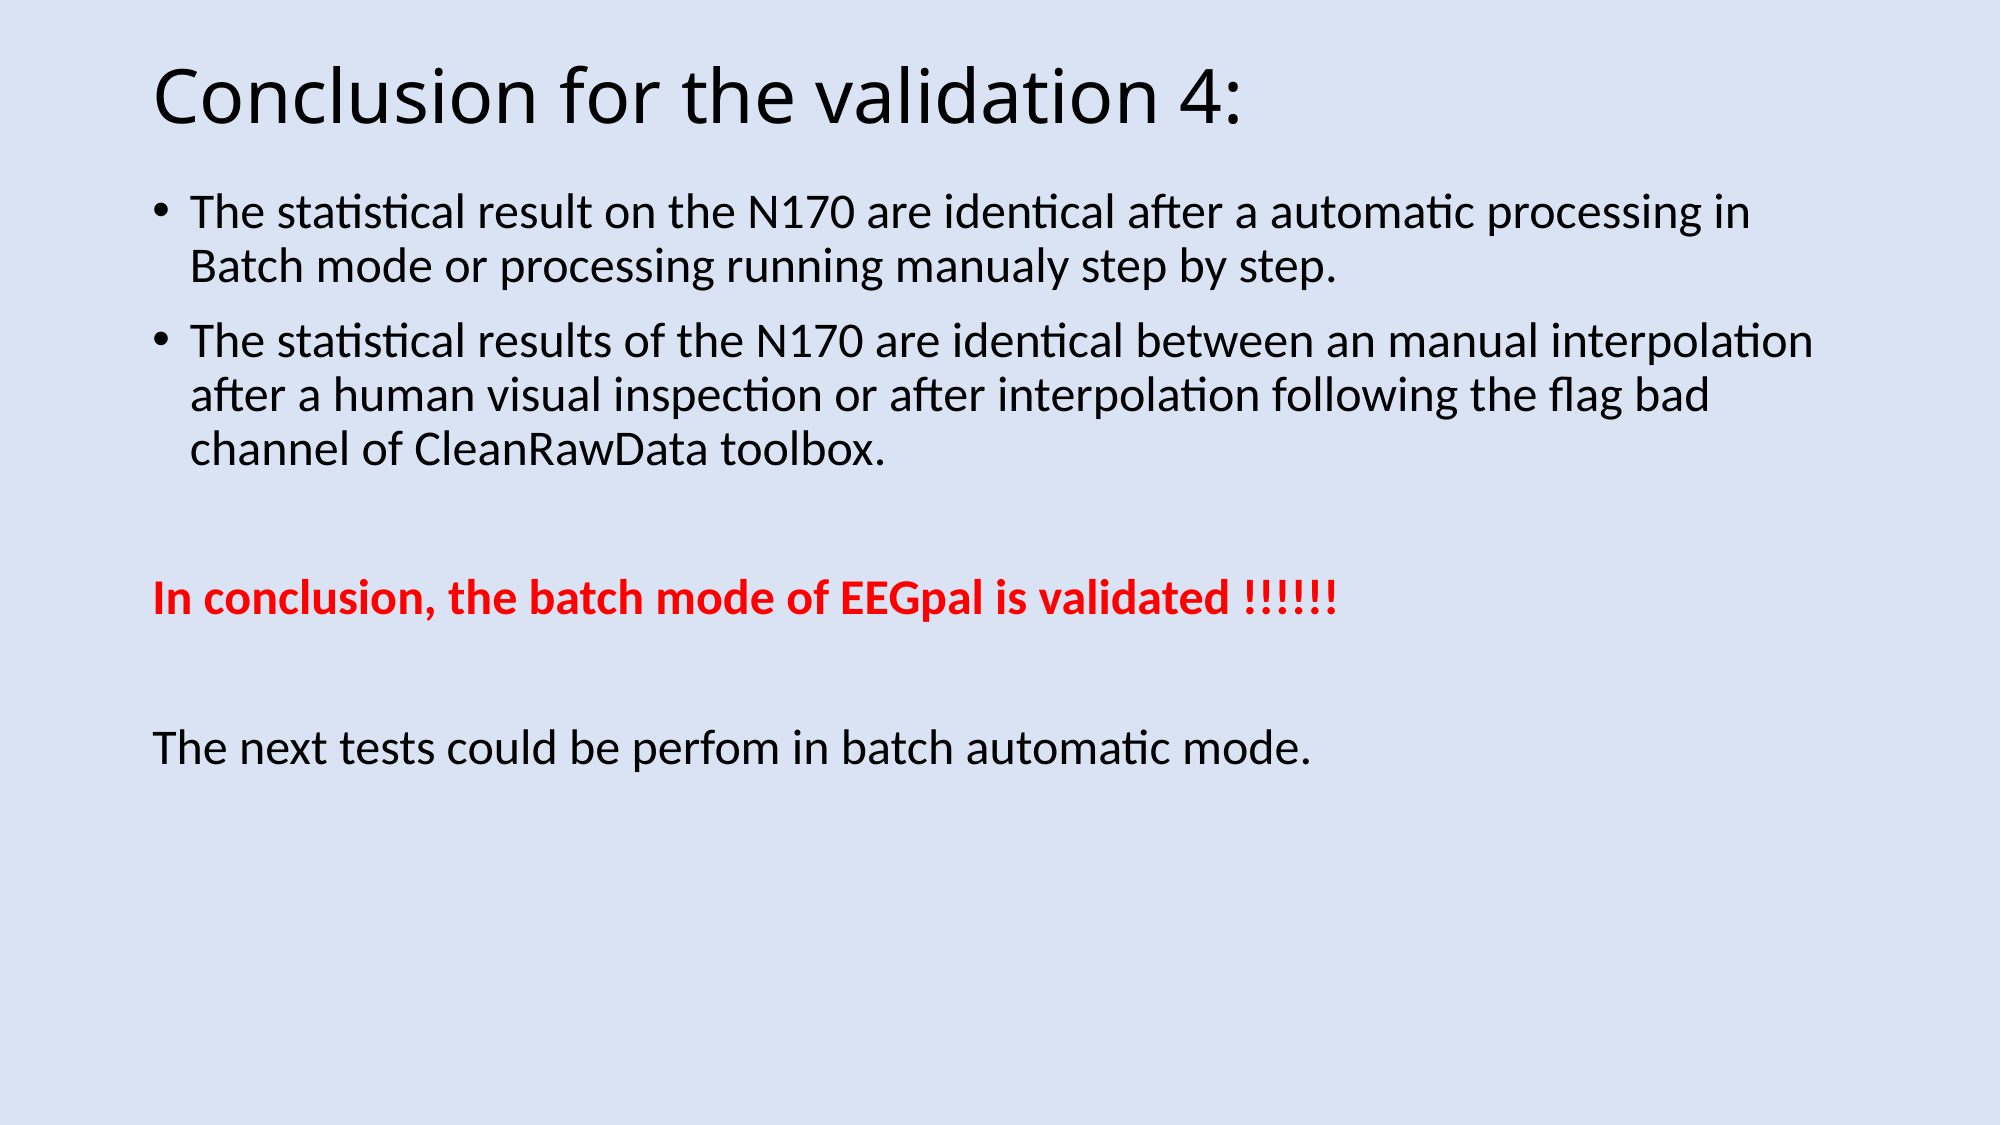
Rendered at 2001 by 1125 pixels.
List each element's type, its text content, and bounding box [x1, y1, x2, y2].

list The statistical result on the N170 are identical after a automatic processing in Batch mode or processing running manualy step by step. The statistical results of the N170 are identical between an manual interpolation after a human visual inspection or after interpolation following the flag bad channel of CleanRawData toolbox. In conclusion, the batch mode of EEGpal is validated !!!!!! The next tests could be perfom in batch automatic mode. [137, 177, 1863, 1014]
title Conclusion for the validation 4: [137, 59, 1863, 140]
